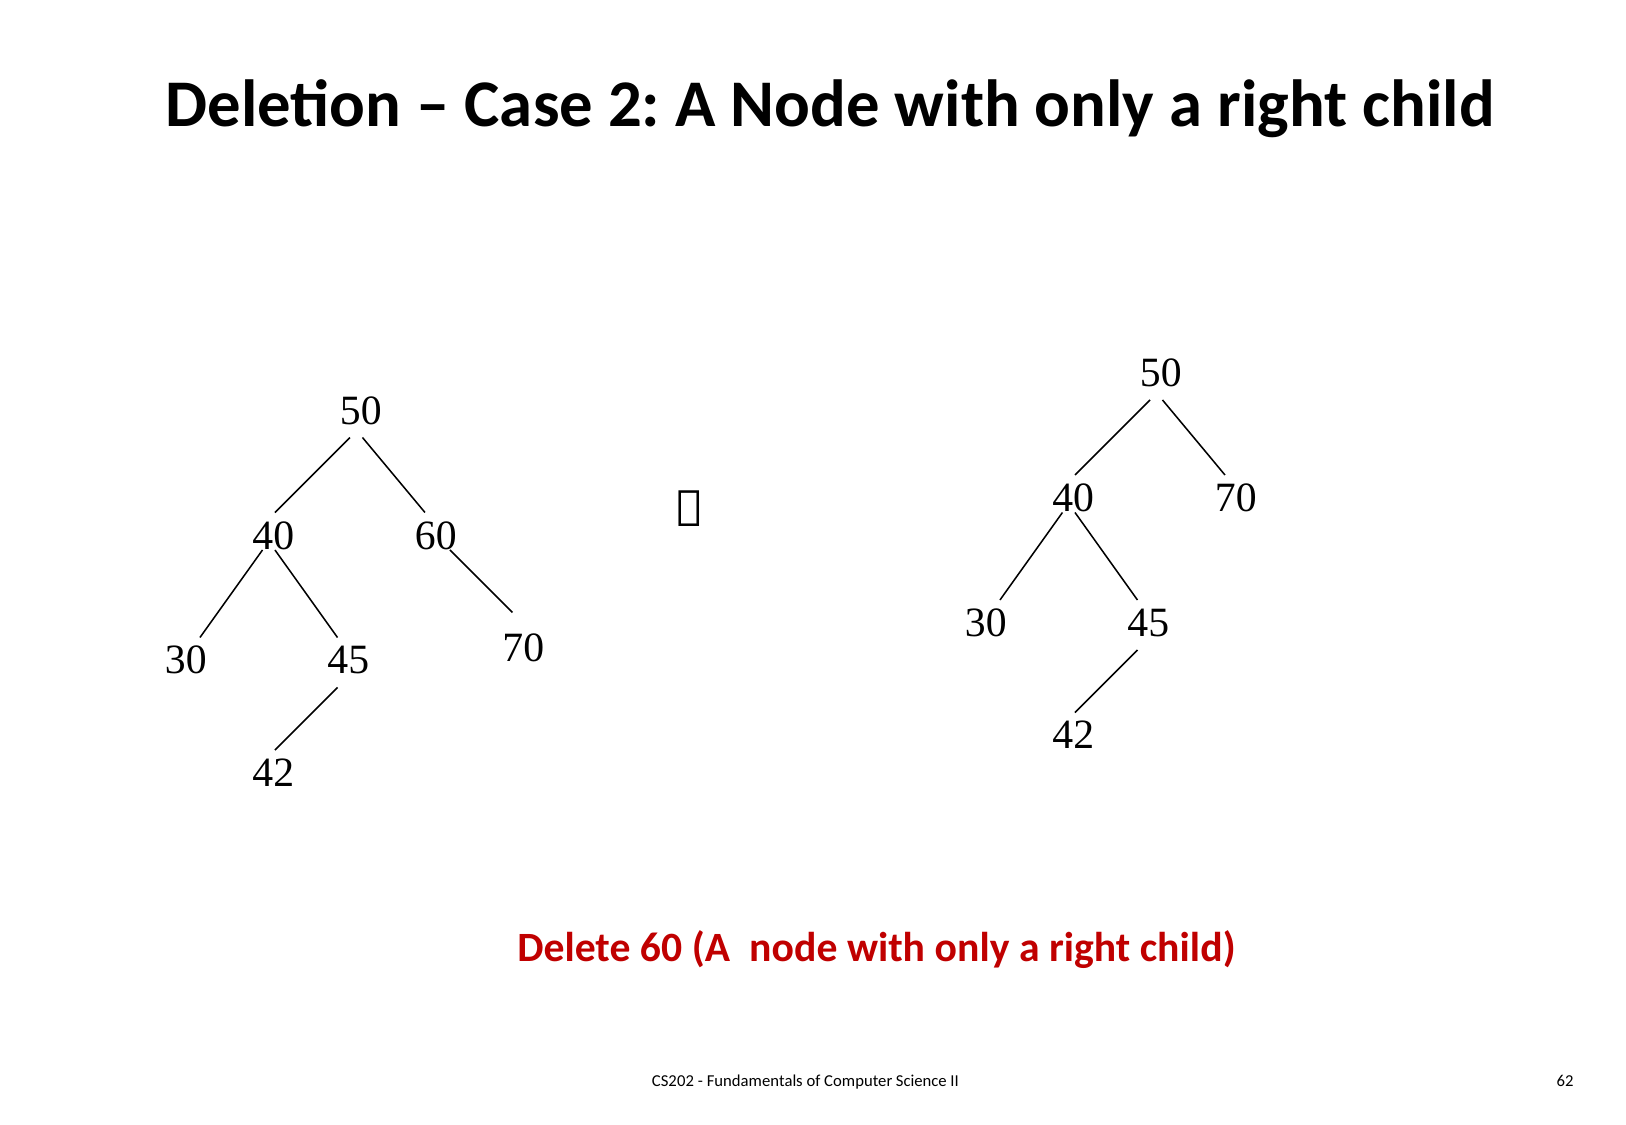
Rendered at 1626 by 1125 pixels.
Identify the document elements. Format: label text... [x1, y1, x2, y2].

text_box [149, 374, 560, 803]
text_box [949, 337, 1273, 766]
text_box  [659, 469, 719, 544]
text_box Delete 60 (A node with only a right child) [502, 912, 1252, 978]
slide_number 62 [1250, 1062, 1589, 1100]
footer CS202 - Fundamentals of Computer Science II [501, 1062, 1111, 1100]
title Deletion – Case 2: A Node with only a right child [62, 24, 1600, 175]
